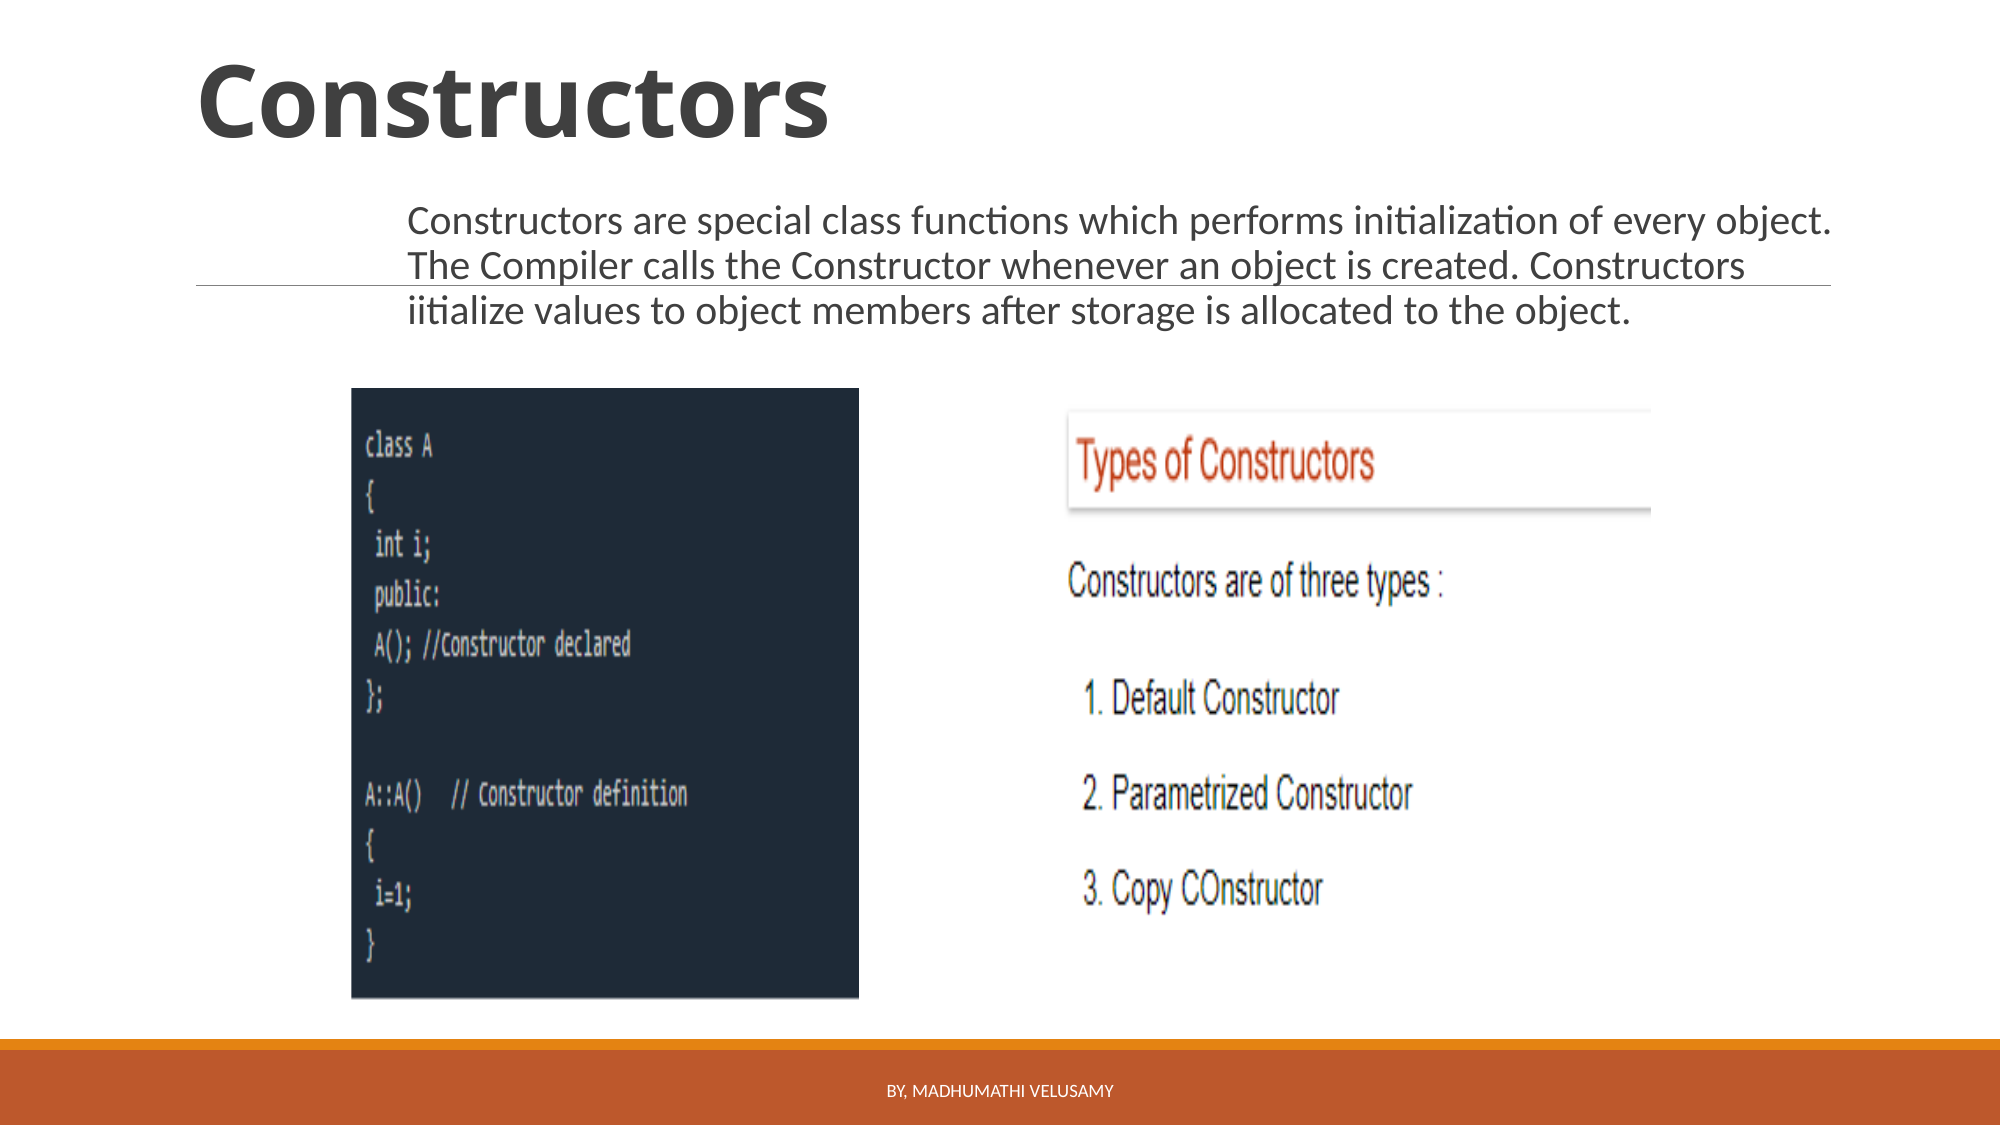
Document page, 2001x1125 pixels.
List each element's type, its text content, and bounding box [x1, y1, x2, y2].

list Constructors are special class functions which performs initialization of every object. The Compiler calls the Constructor whenever an object is created. Constructors iitialize values to object members after storage is allocated to the object. [392, 190, 1856, 811]
title Constructors [180, 47, 1830, 285]
picture [1062, 387, 1652, 983]
picture [350, 387, 860, 1004]
footer By, Madhumathi Velusamy [604, 1059, 1396, 1120]
